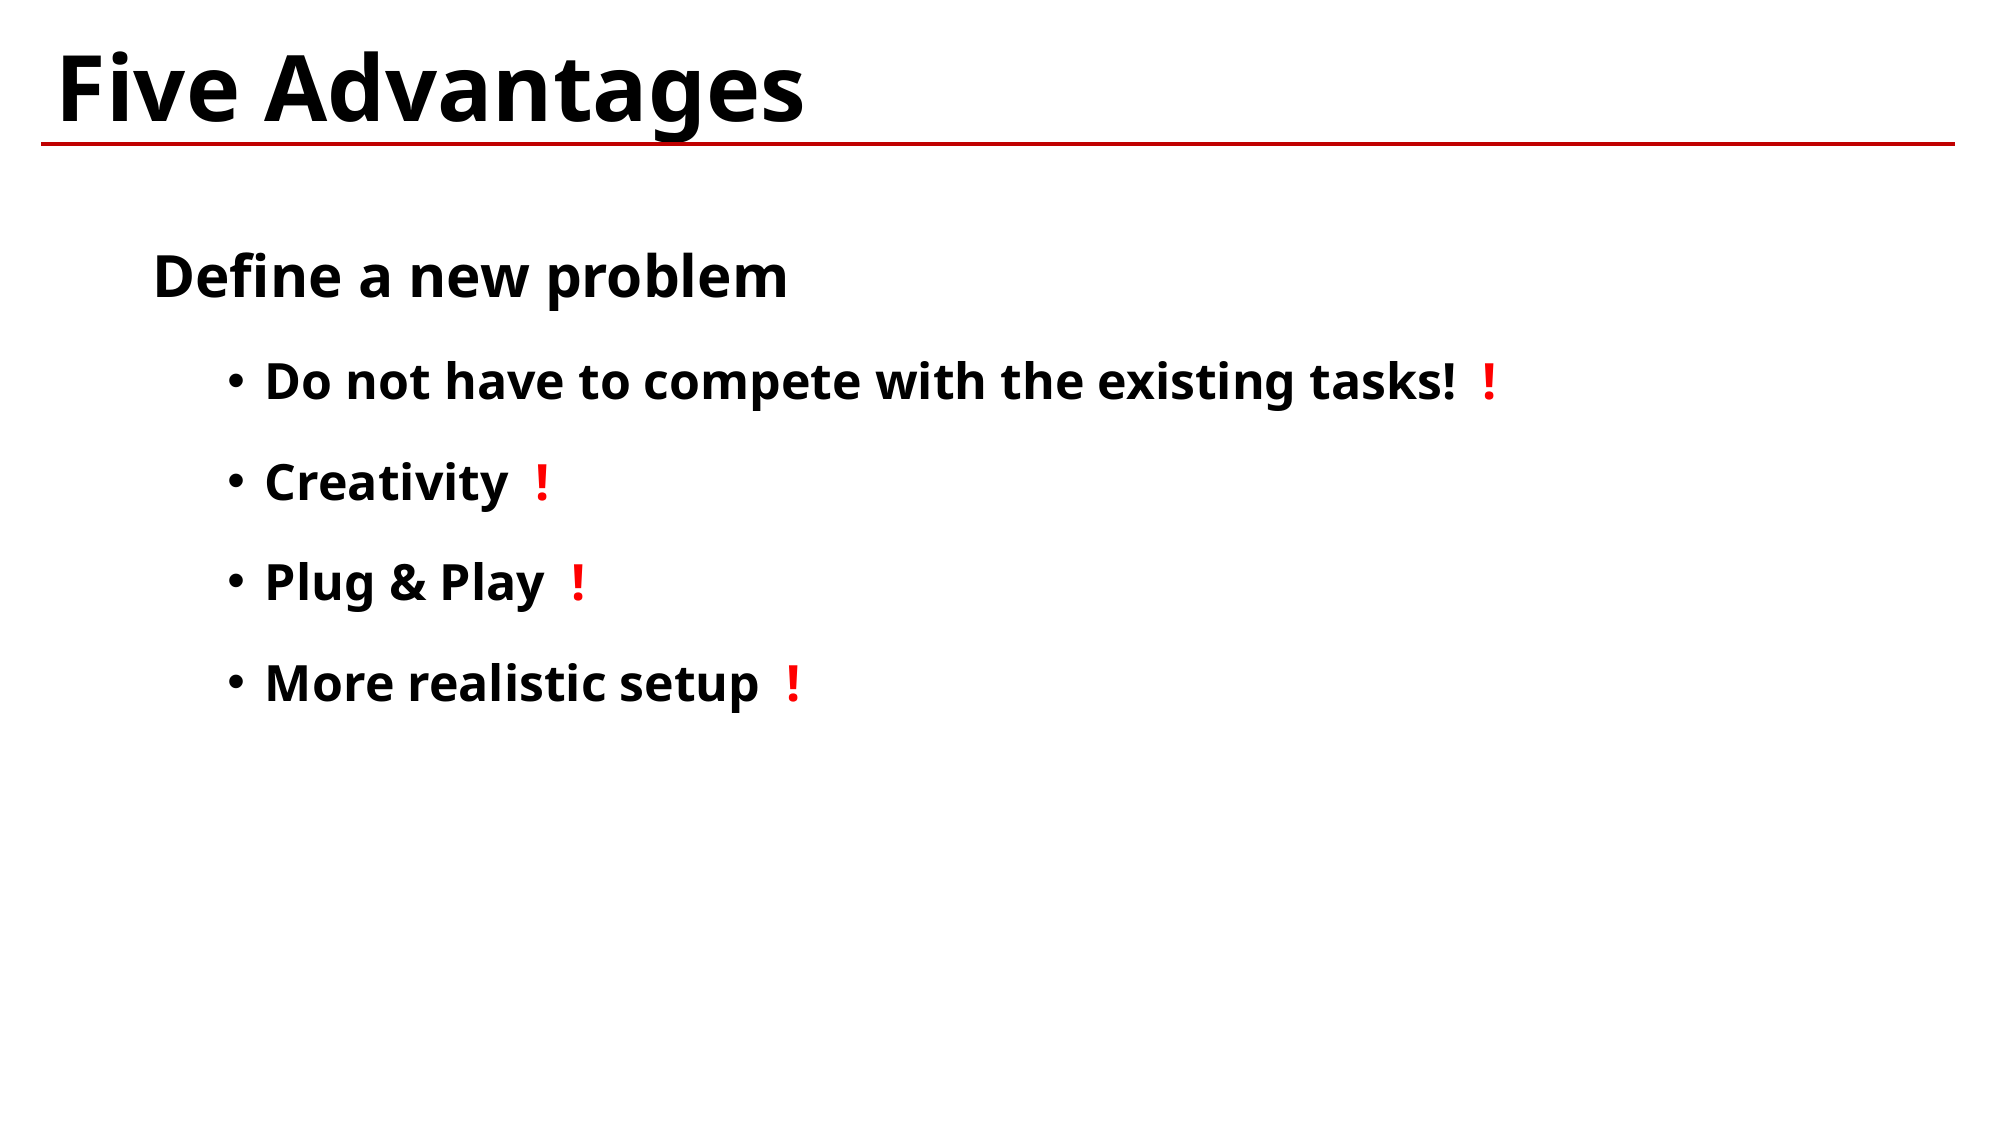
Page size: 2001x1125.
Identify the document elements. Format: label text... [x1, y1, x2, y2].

title Five Advantages [40, 2, 1344, 182]
